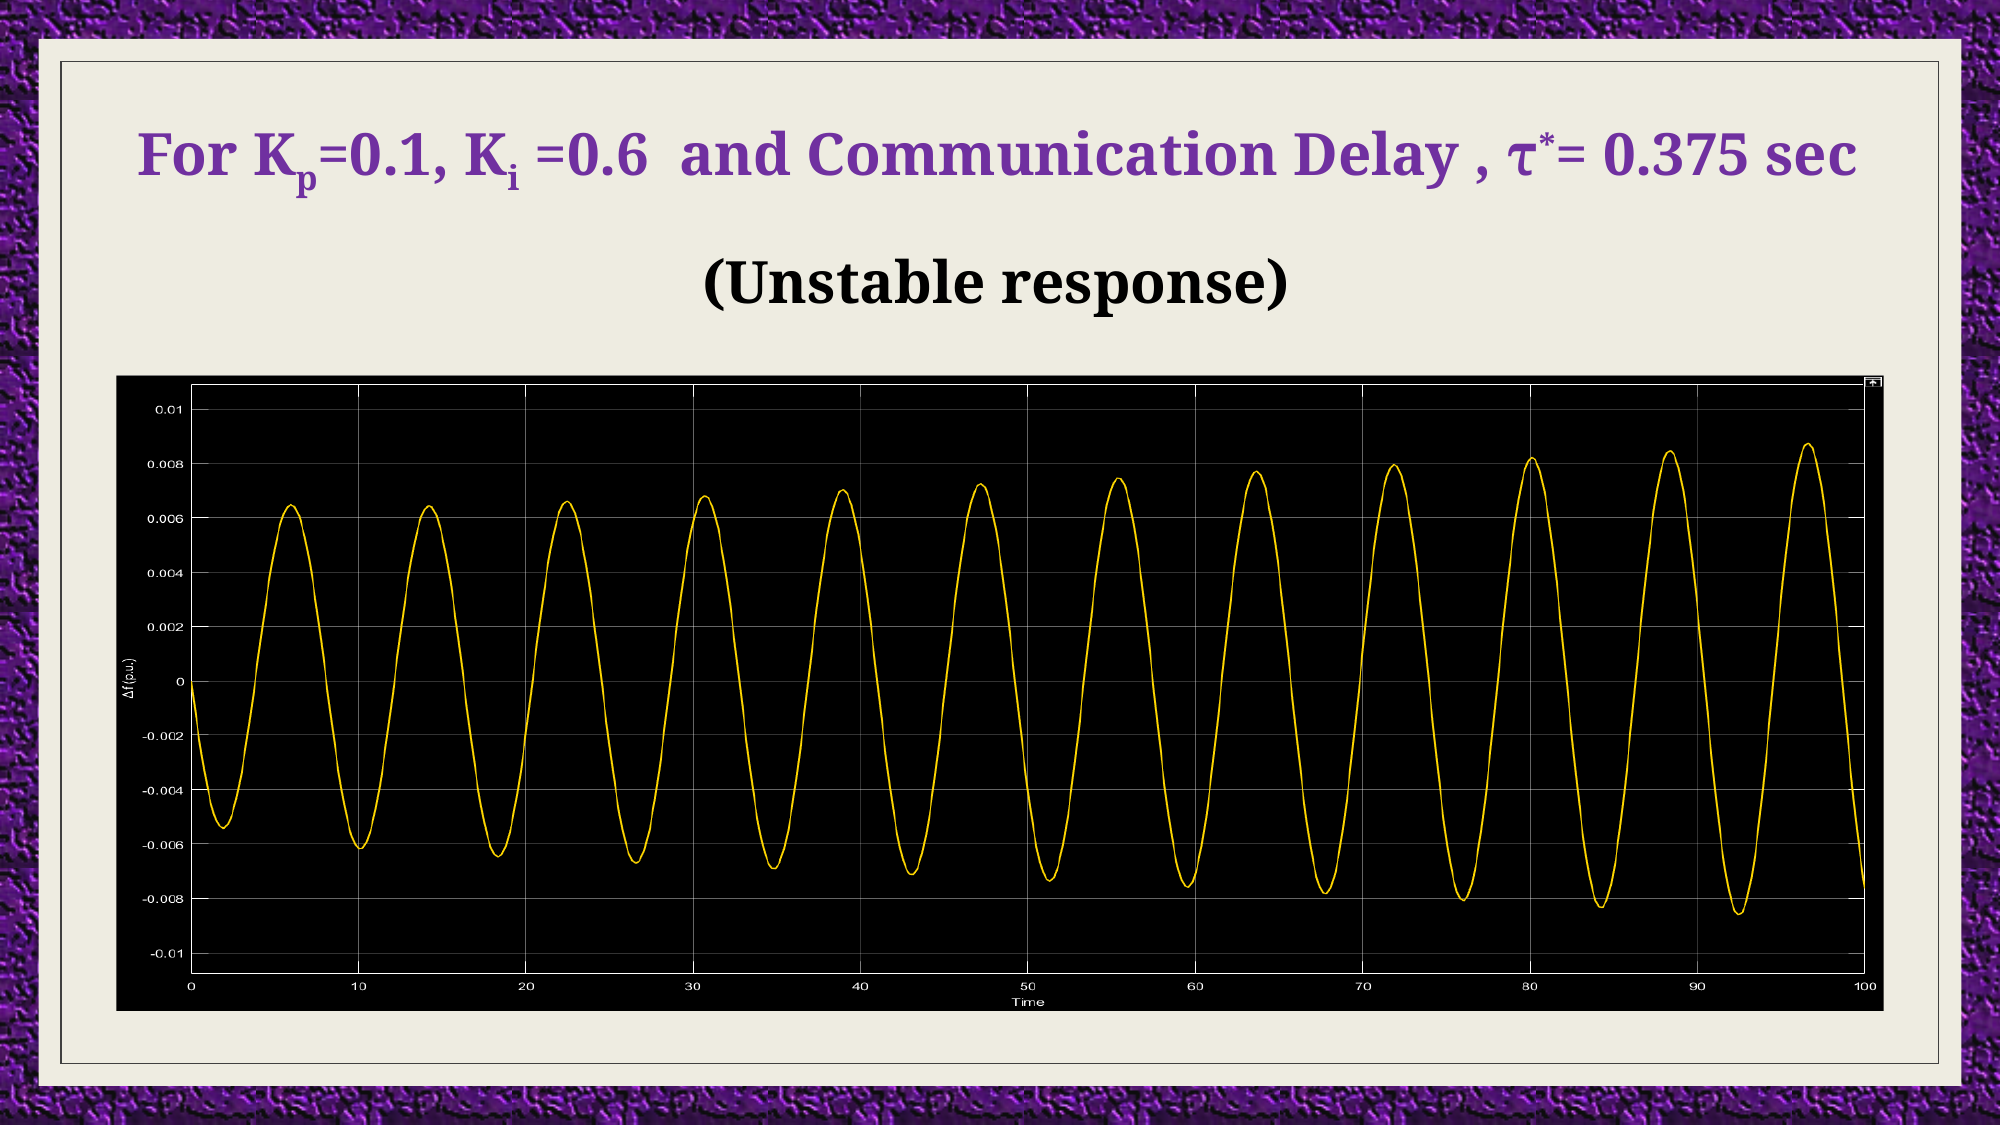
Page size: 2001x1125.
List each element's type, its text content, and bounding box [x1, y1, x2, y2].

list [116, 374, 1884, 1011]
picture [0, 0, 2000, 1125]
title For Kp=0.1, Ki =0.6 and Communication Delay , τ*= 0.375 sec (Unstable response) [122, 68, 1926, 366]
